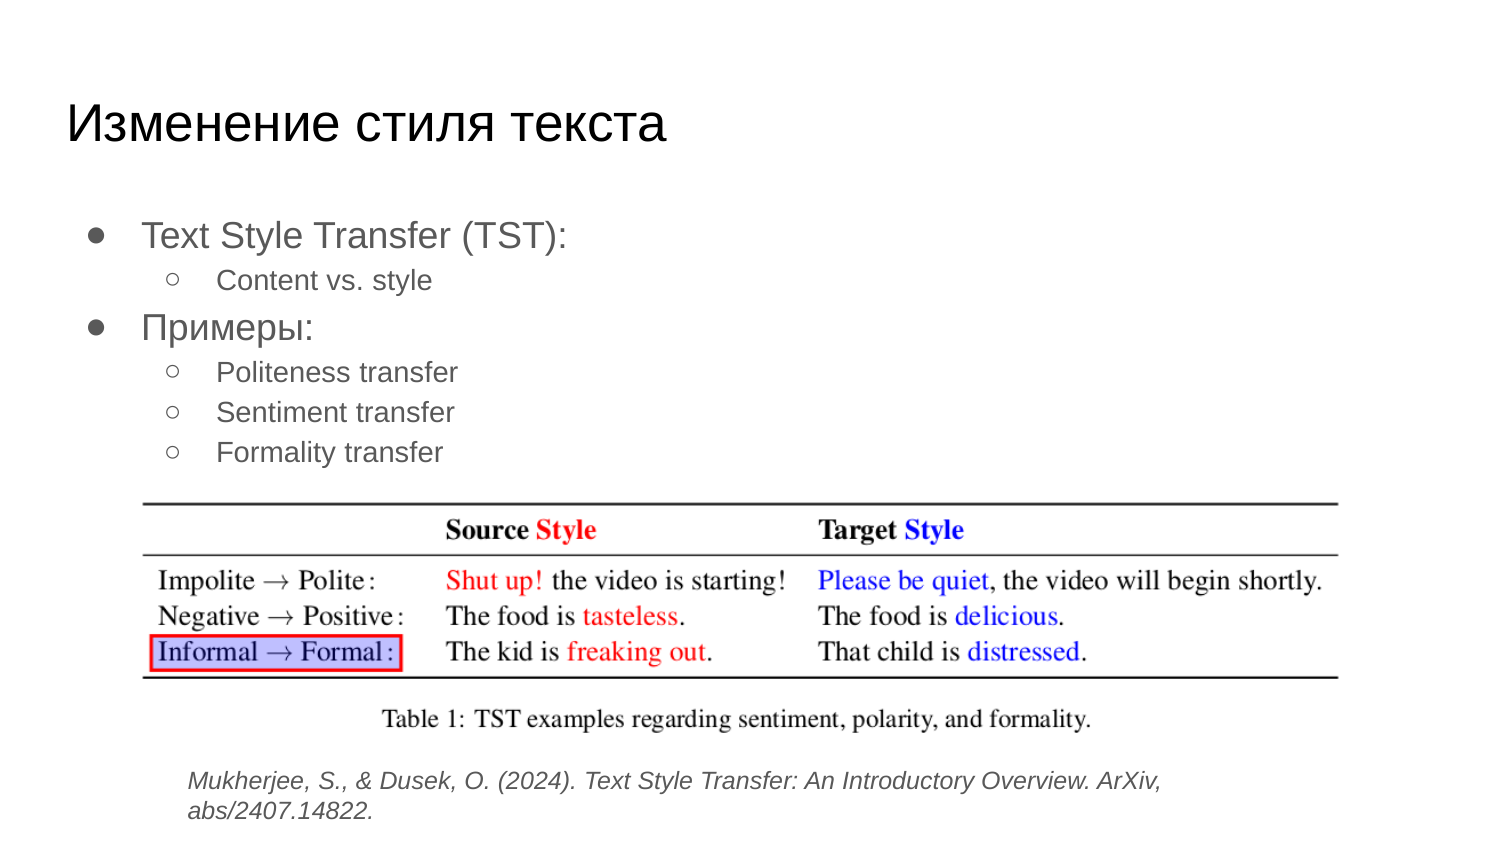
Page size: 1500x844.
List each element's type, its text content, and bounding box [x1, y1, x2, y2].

list Text Style Transfer (TST): Content vs. style Примеры: Politeness transfer Sentiment transfer Formality transfer [51, 189, 1449, 750]
picture [141, 500, 1342, 734]
text_box Mukherjee, S., & Dusek, O. (2024). Text Style Transfer: An Introductory Overview. ArXiv, abs/2407.14822. [172, 749, 1373, 814]
title Изменение стиля текста [51, 72, 1449, 167]
